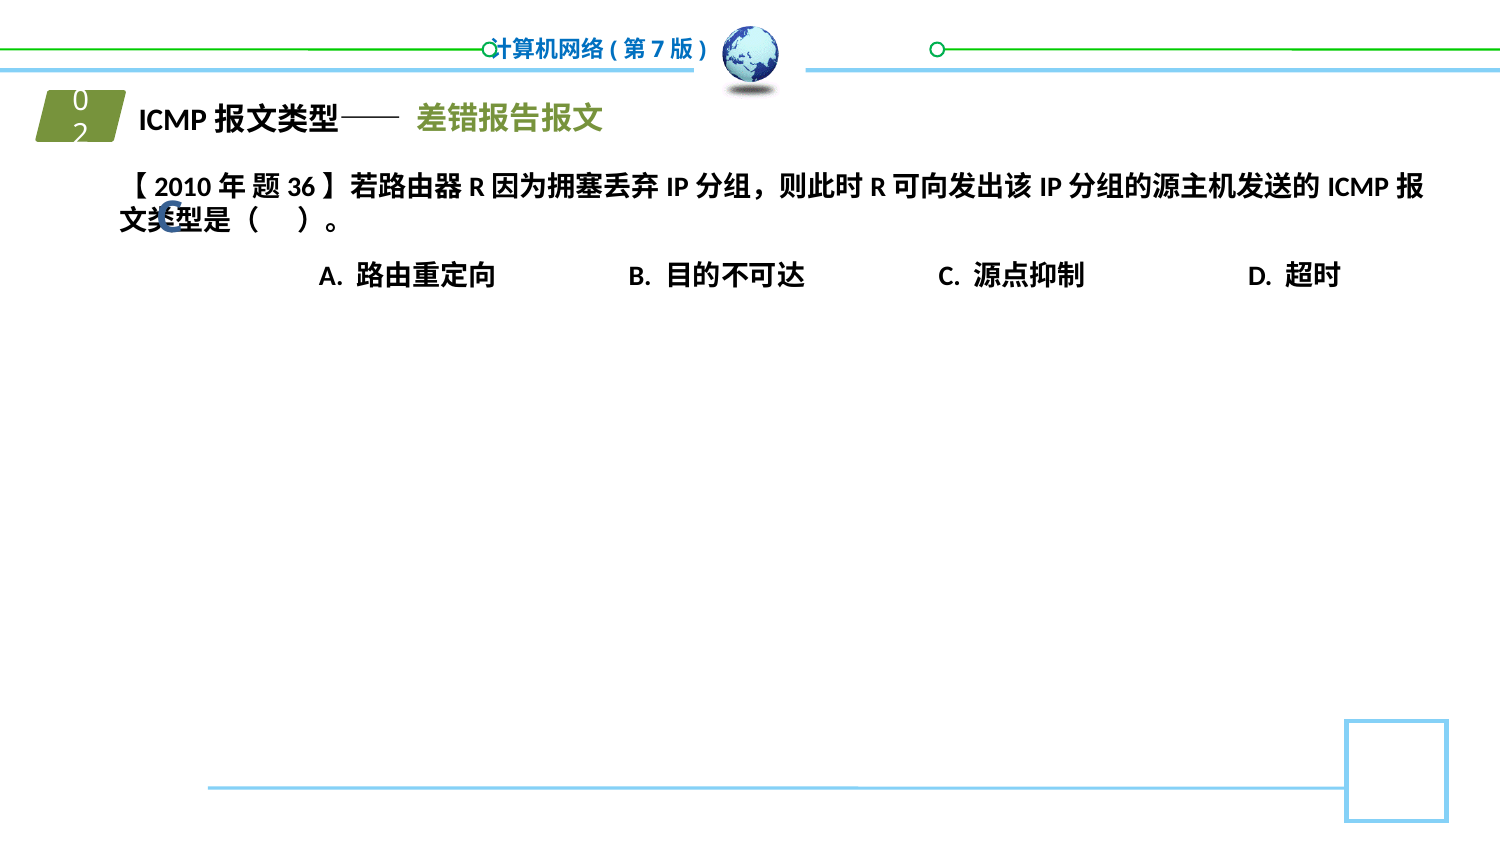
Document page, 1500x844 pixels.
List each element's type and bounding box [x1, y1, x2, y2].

picture [720, 24, 780, 100]
text_box [108, 160, 1463, 304]
text_box [37, 91, 751, 146]
